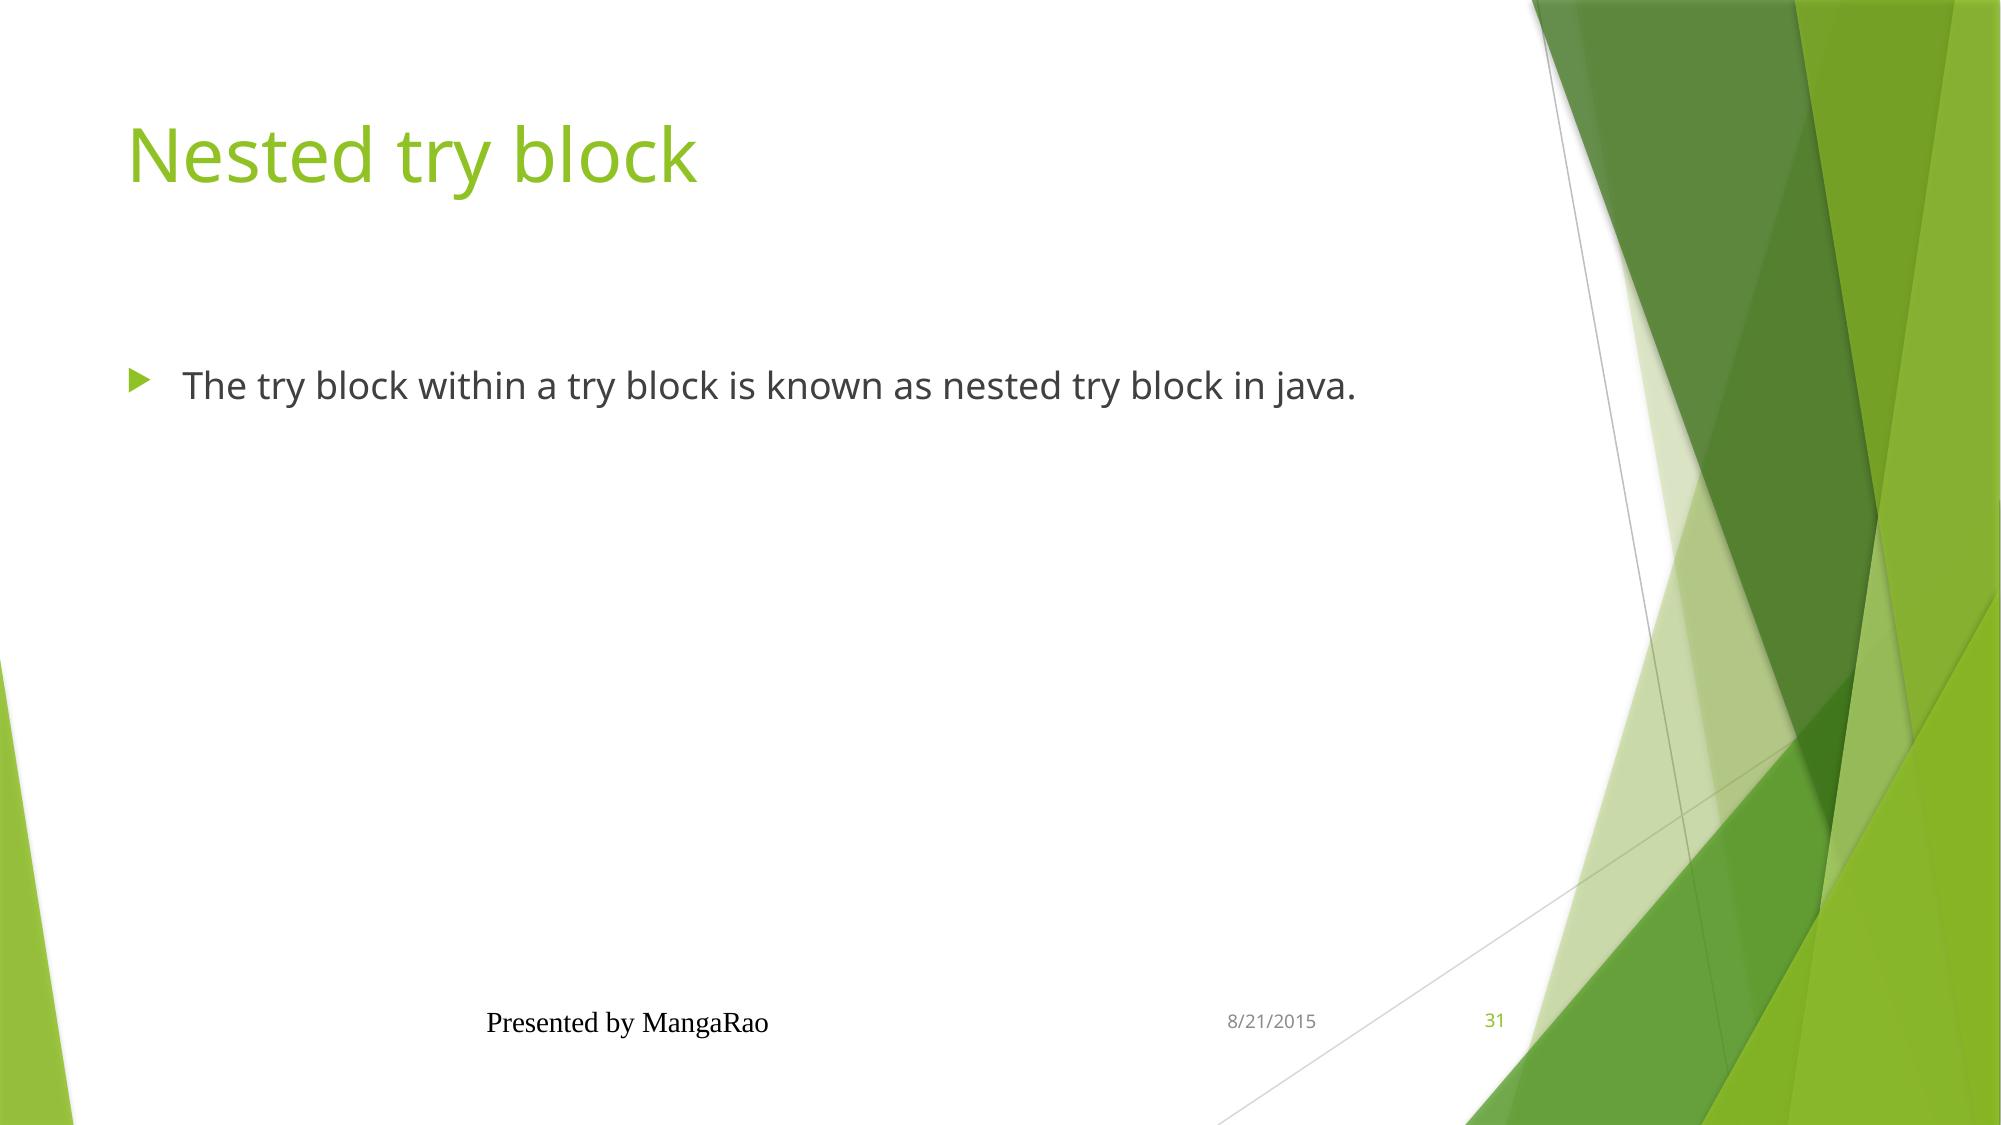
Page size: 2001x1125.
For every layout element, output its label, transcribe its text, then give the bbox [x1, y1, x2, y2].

title Nested try block [111, 99, 1522, 317]
footer Presented by MangaRao [111, 991, 1145, 1051]
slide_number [1181, 991, 1332, 1051]
slide_number 31 [1409, 991, 1522, 1051]
list The try block within a try block is known as nested try block in java. [111, 354, 1522, 992]
